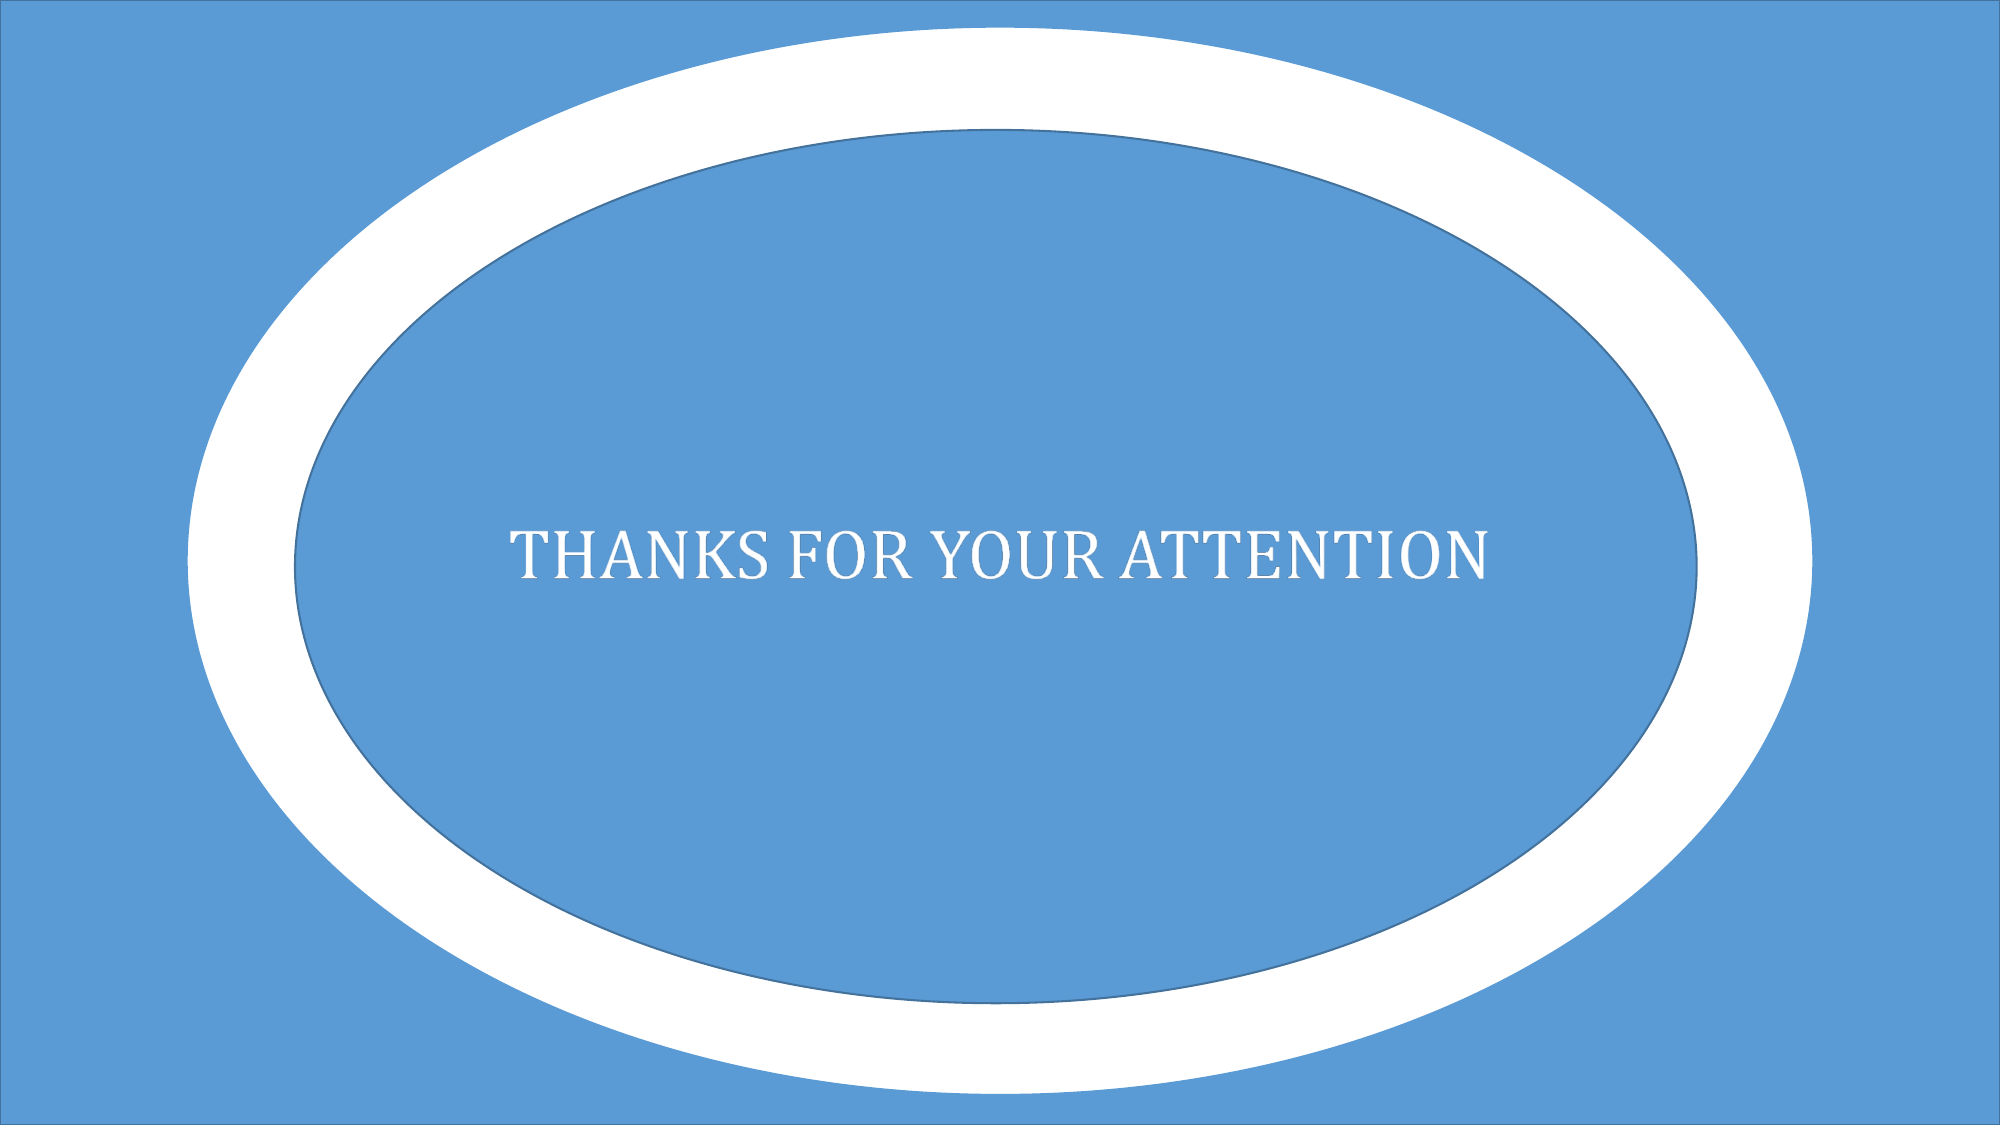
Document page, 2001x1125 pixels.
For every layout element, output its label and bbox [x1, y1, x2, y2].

text_box [294, 129, 1697, 1004]
text_box [543, 1004, 1457, 1096]
text_box [1697, 283, 1815, 838]
text_box [0, 0, 2000, 1125]
text_box [518, 25, 1482, 129]
text_box [185, 294, 294, 828]
